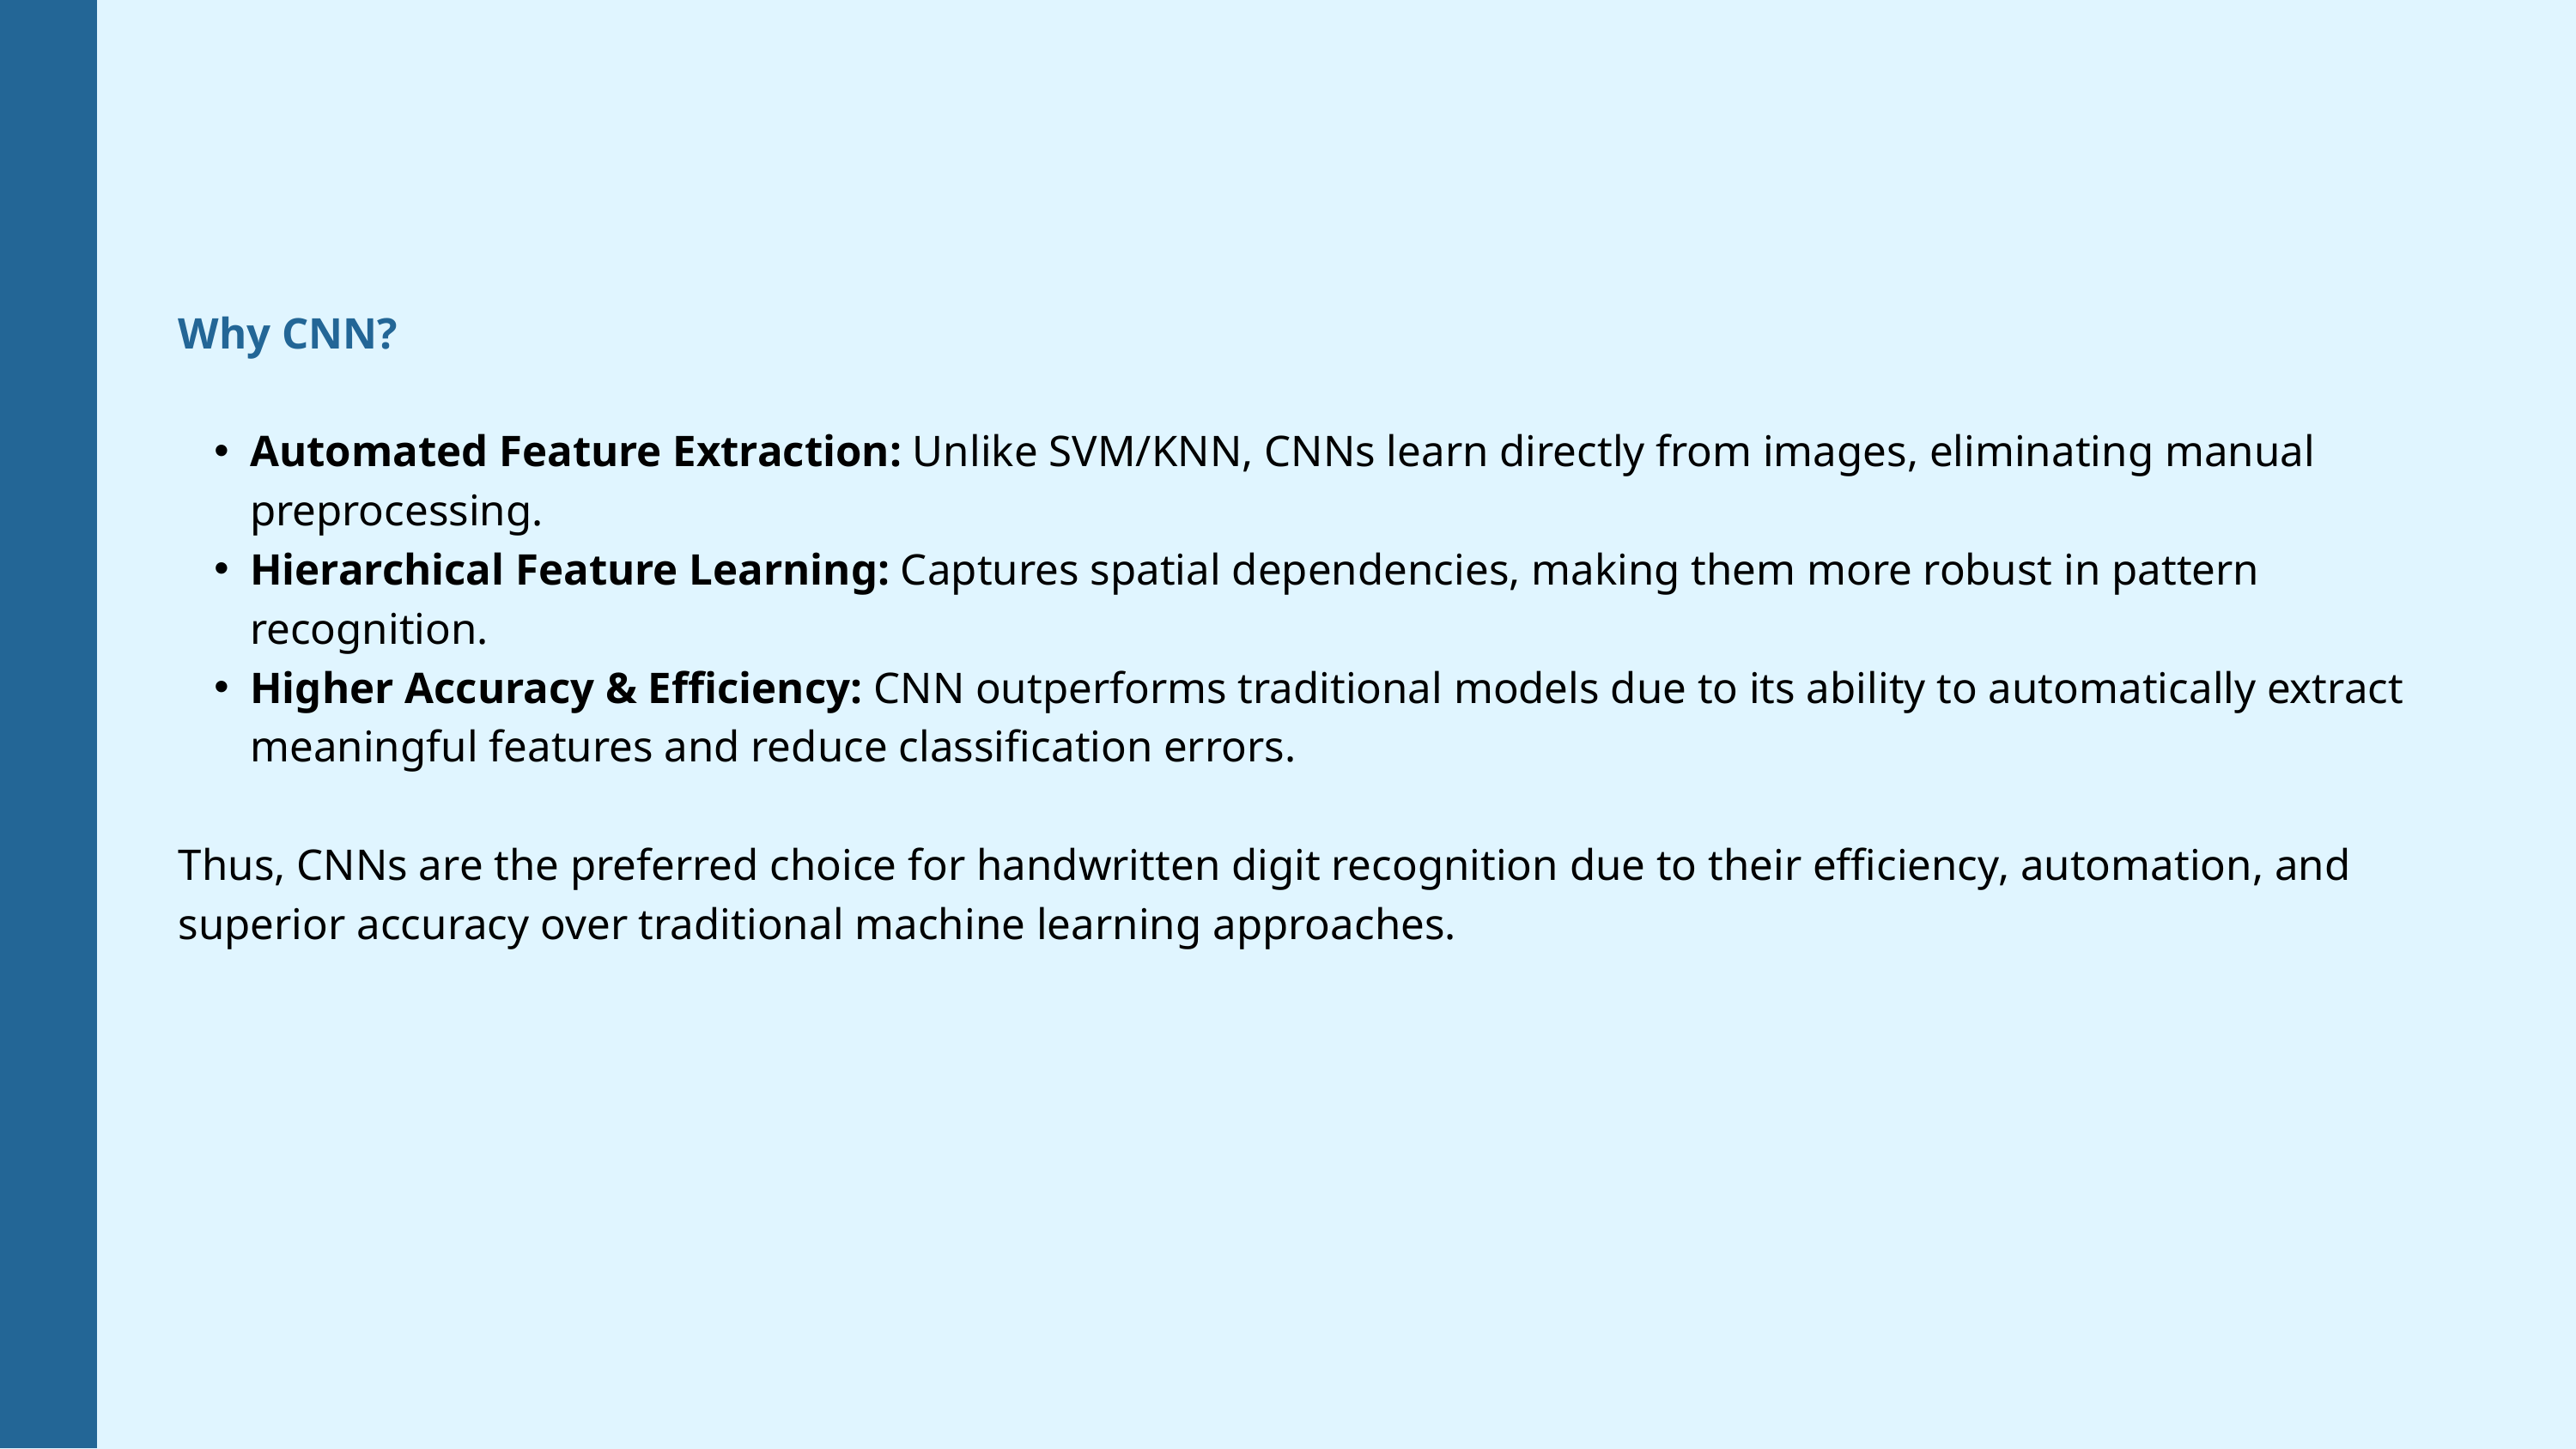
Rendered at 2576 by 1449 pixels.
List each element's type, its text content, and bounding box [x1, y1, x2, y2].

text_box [0, 0, 97, 1449]
text_box Why CNN? Automated Feature Extraction: Unlike SVM/KNN, CNNs learn directly from images, eliminating manual preprocessing. Hierarchical Feature Learning: Captures spatial dependencies, making them more robust in pattern recognition. Higher Accuracy & Efficiency: CNN outperforms traditional models due to its ability to automatically extract meaningful features and reduce classification errors. Thus, CNNs are the preferred choice for handwritten digit recognition due to their efficiency, automation, and superior accuracy over traditional machine learning approaches. [178, 297, 2432, 1008]
